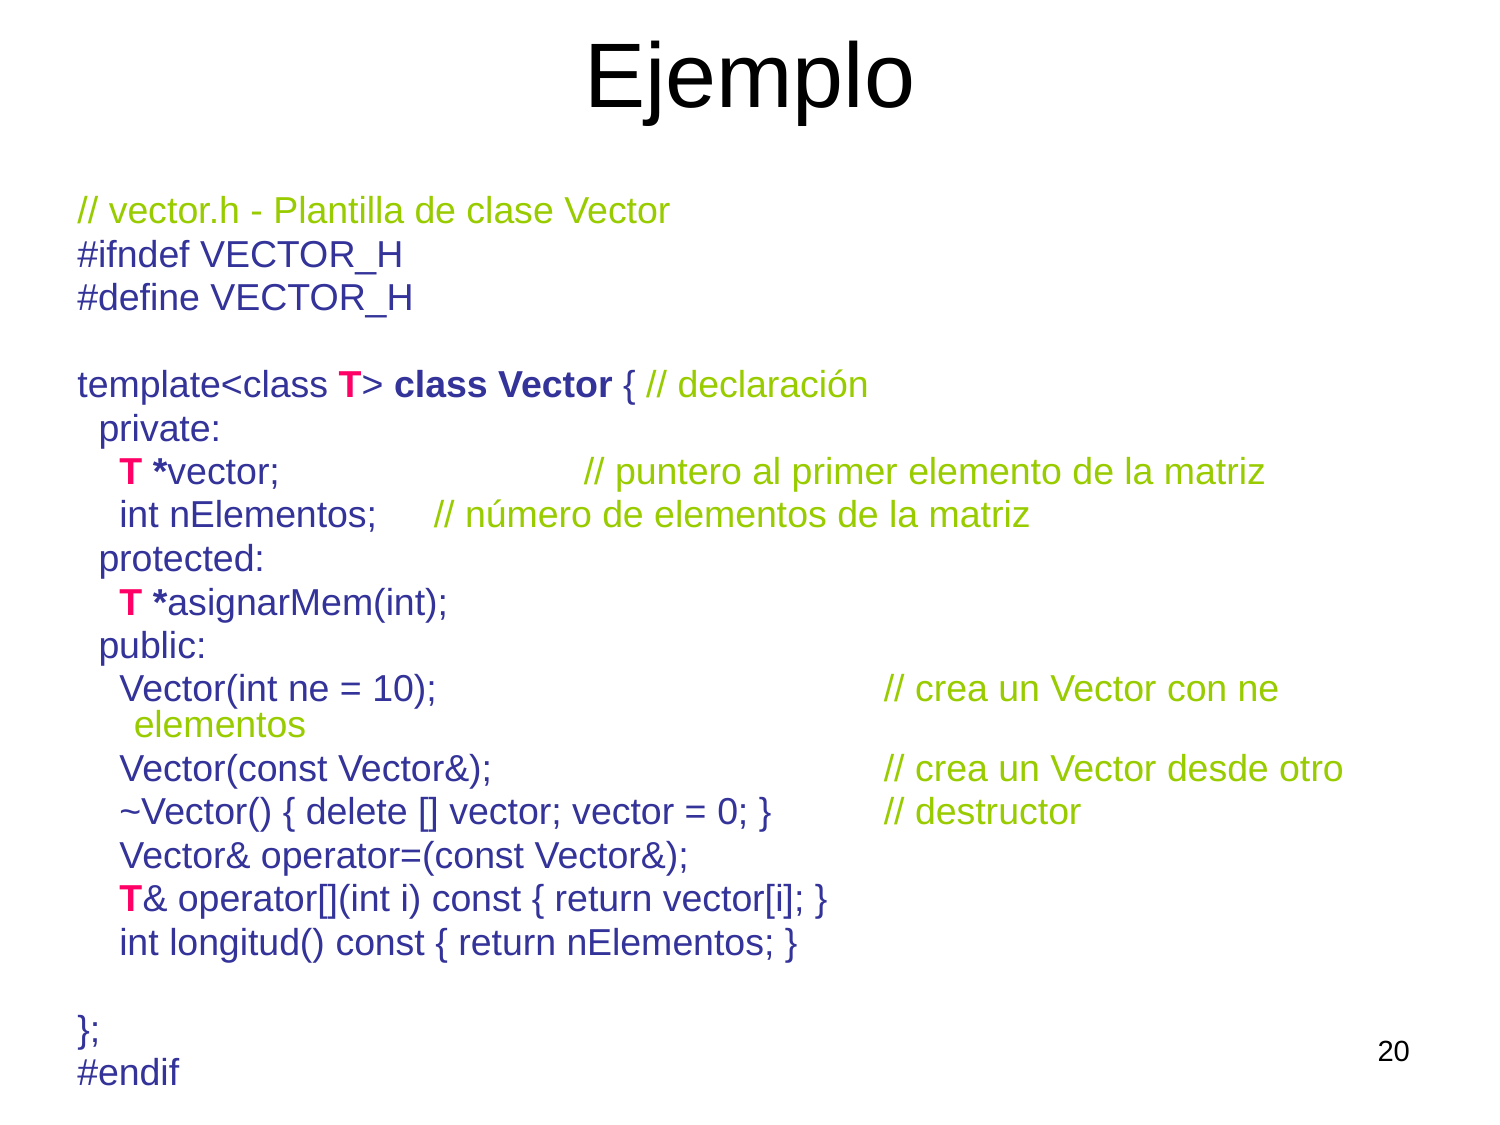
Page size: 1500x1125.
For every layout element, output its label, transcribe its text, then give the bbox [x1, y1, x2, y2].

list // vector.h - Plantilla de clase Vector #ifndef VECTOR_H #define VECTOR_H template<class T> class Vector { // declaración private: T *vector; // puntero al primer elemento de la matriz int nElementos; // número de elementos de la matriz protected: T *asignarMem(int); public: Vector(int ne = 10); // crea un Vector con ne elementos Vector(const Vector&); // crea un Vector desde otro ~Vector() { delete [] vector; vector = 0; } // destructor Vector& operator=(const Vector&); T& operator[](int i) const { return vector[i]; } int longitud() const { return nElementos; } }; #endif [62, 187, 1426, 1051]
title Ejemplo [74, 0, 1426, 143]
slide_number 20 [1074, 1051, 1426, 1103]
